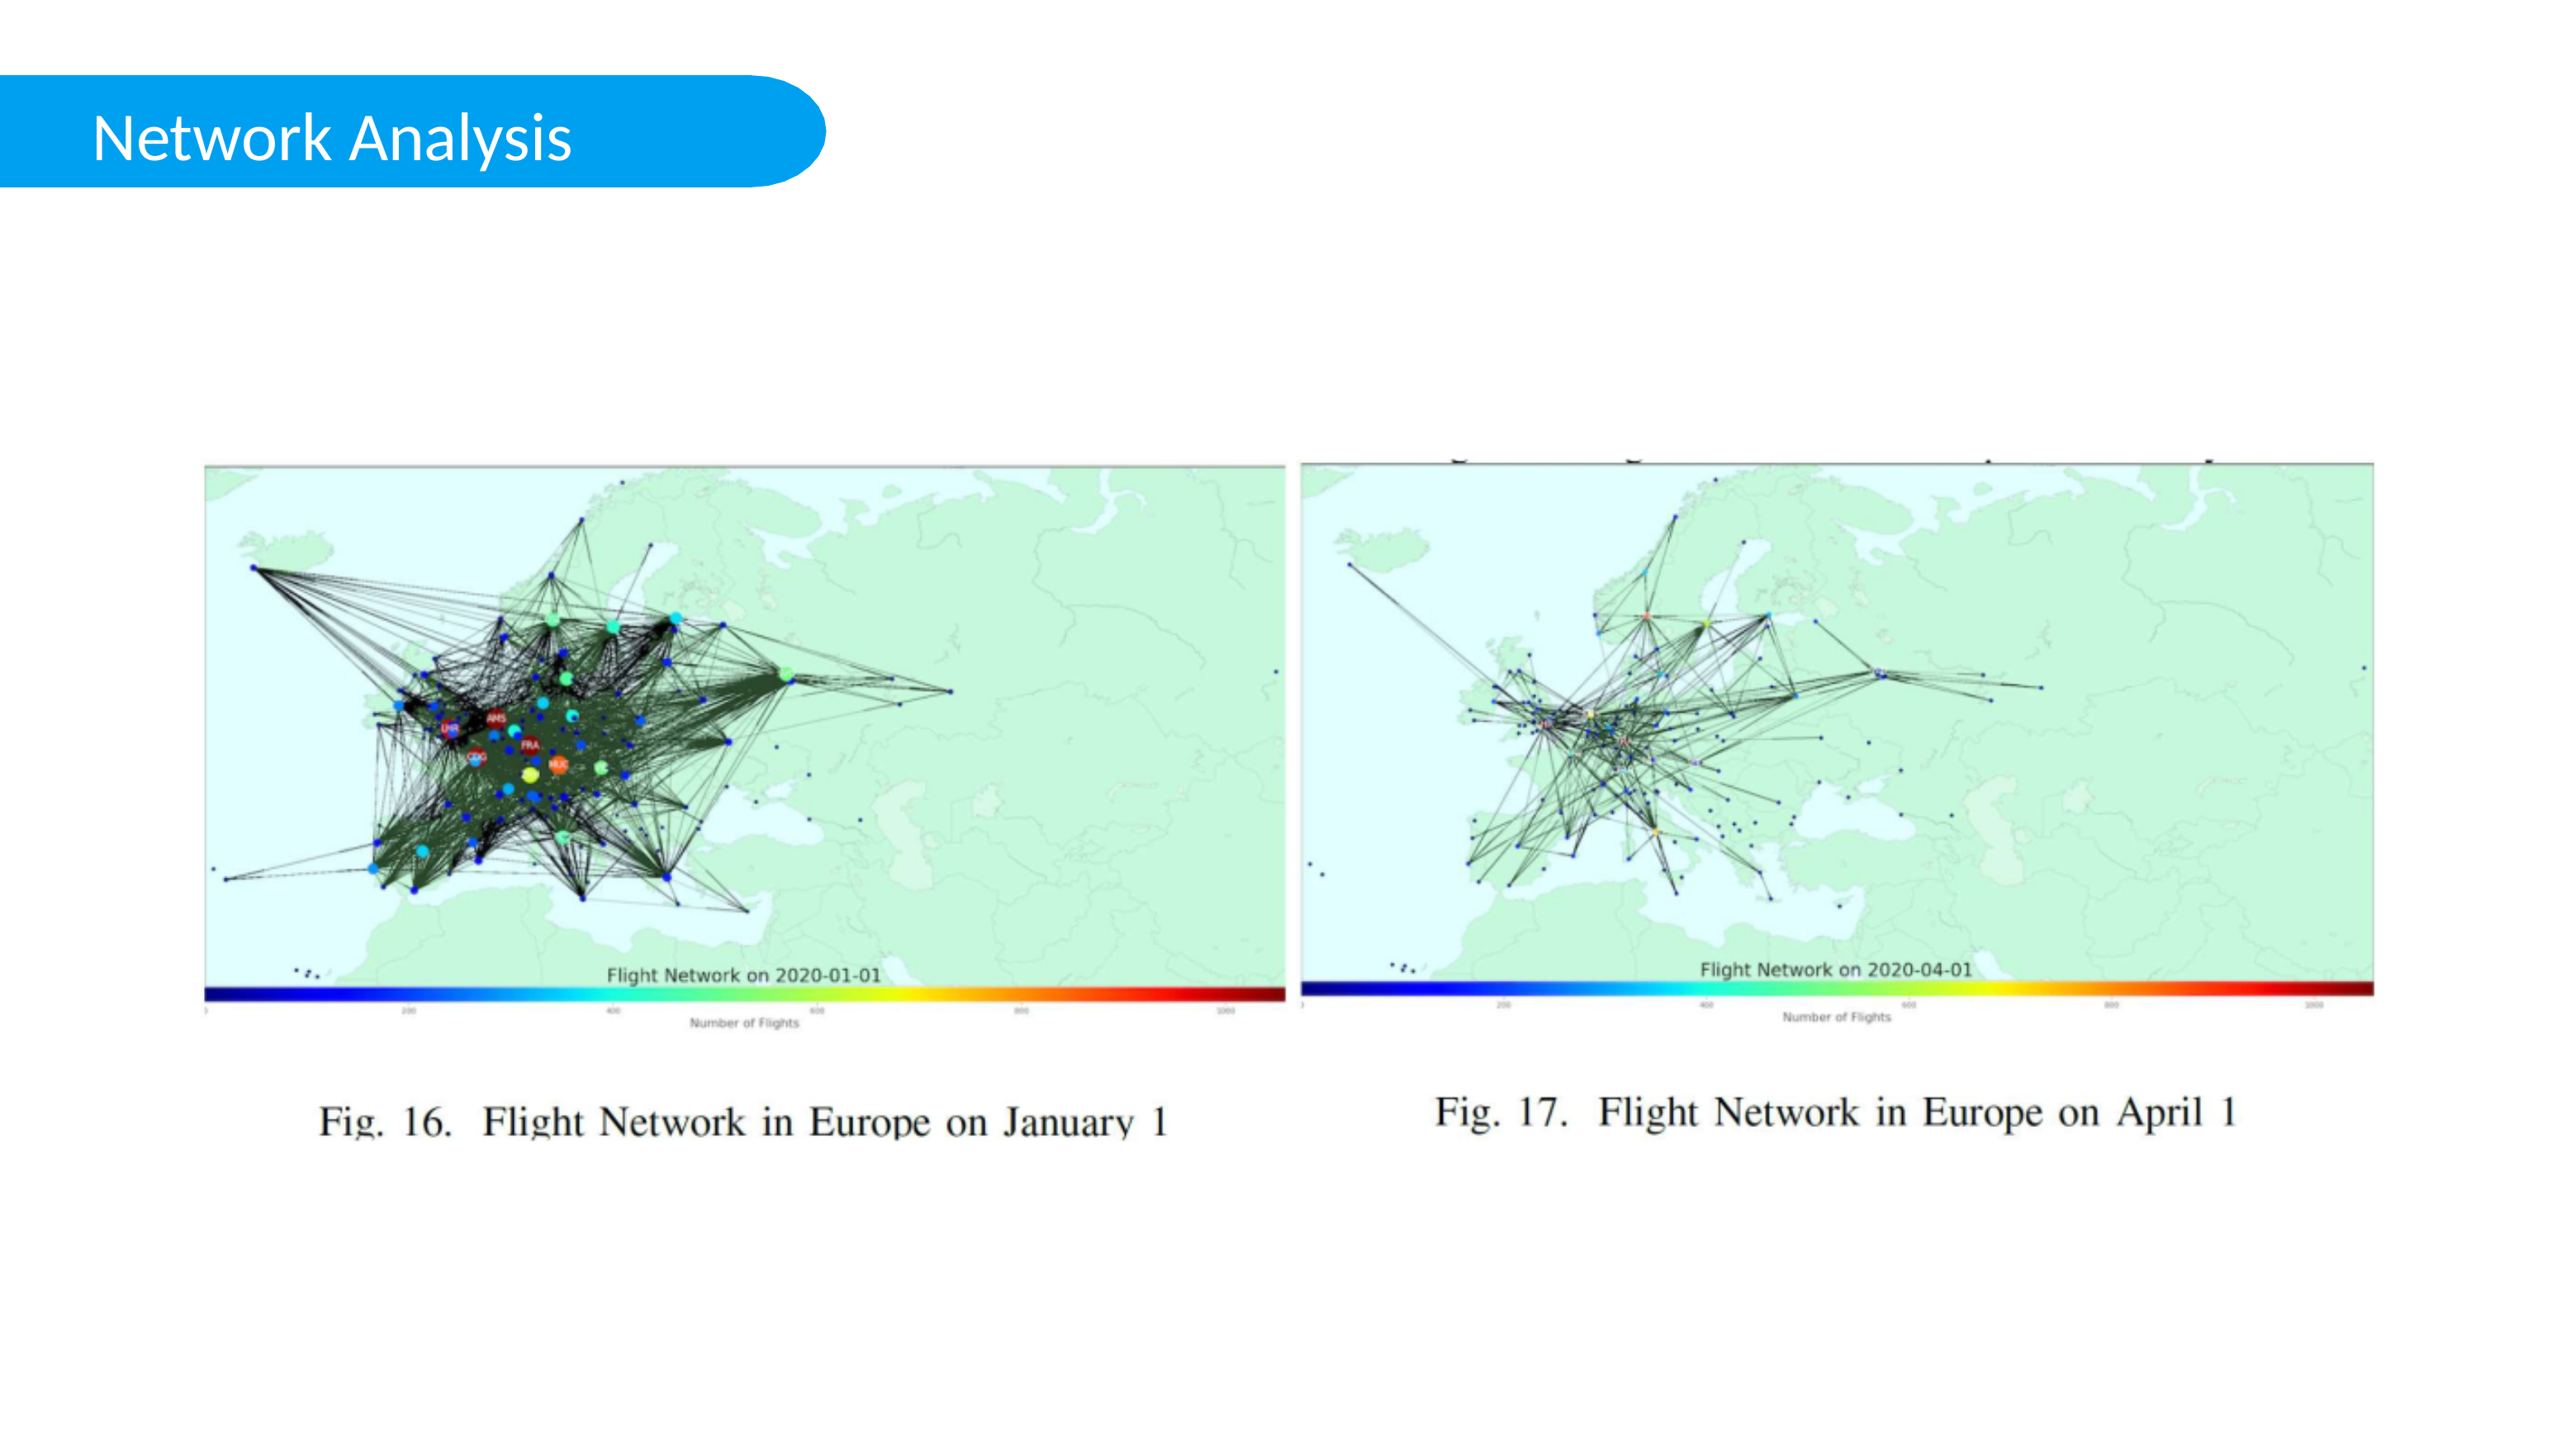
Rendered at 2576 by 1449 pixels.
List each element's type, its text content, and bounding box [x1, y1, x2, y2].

text_box [0, 75, 802, 187]
text_box Network Analysis [90, 90, 1392, 175]
picture [194, 452, 2382, 1156]
